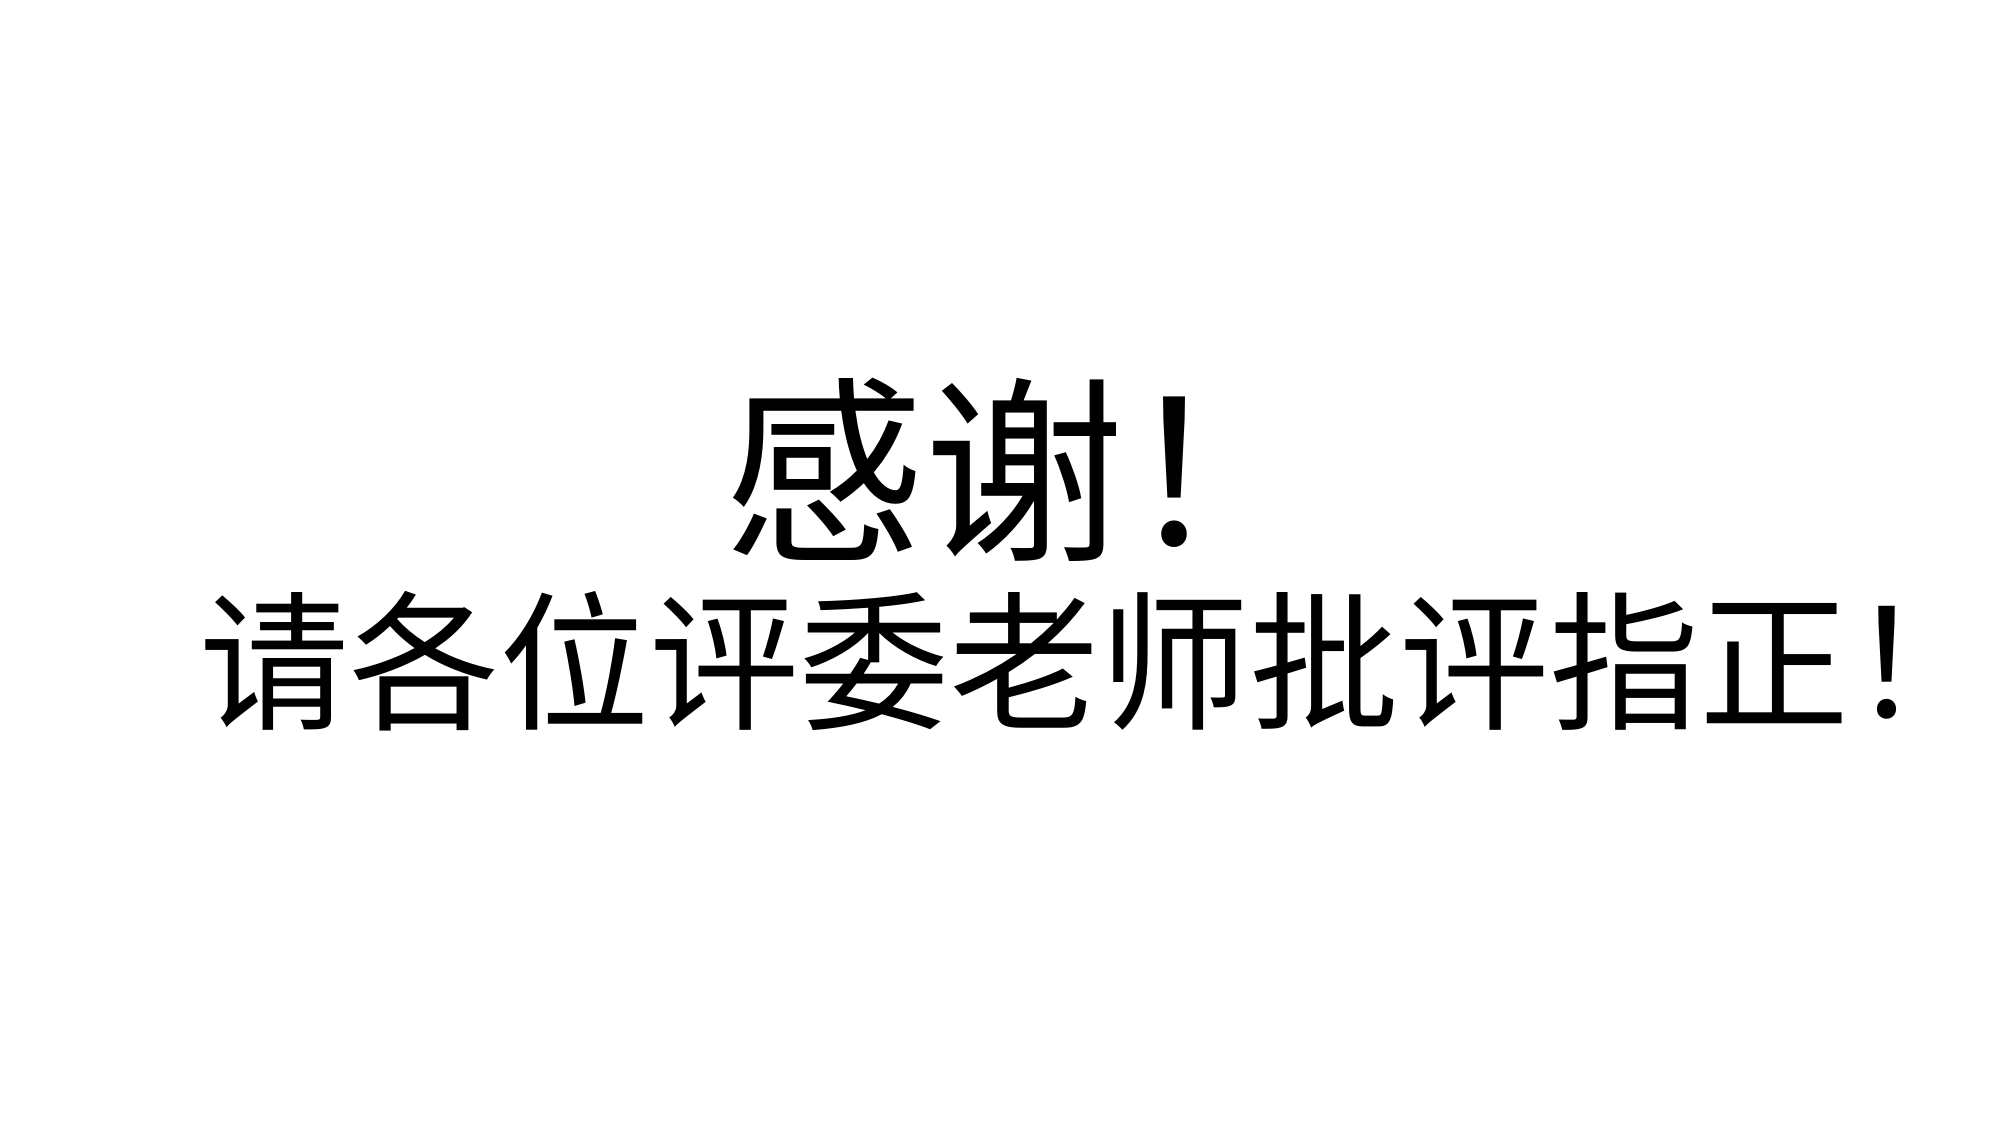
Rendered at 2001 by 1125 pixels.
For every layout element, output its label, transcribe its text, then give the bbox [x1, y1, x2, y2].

title 感谢！ 请各位评委老师批评指正！ [161, 256, 1887, 869]
